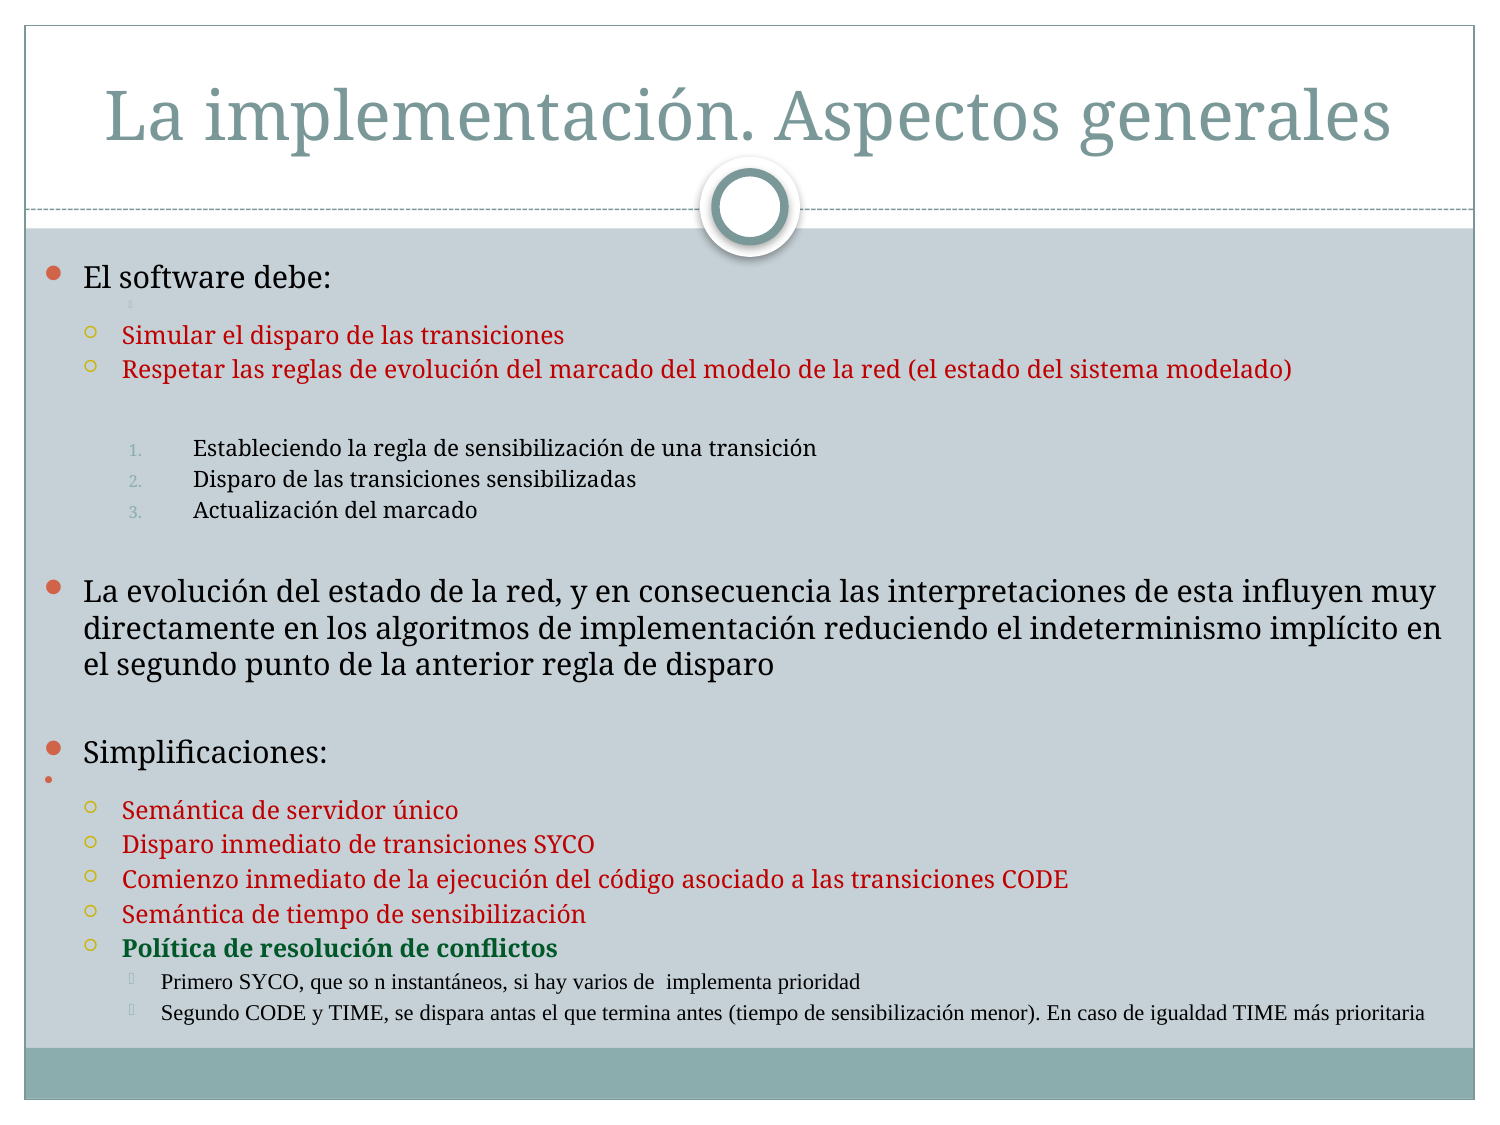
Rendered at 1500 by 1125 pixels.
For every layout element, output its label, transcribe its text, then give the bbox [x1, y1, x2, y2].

title La implementación. Aspectos generales [49, 37, 1450, 162]
list El software debe: Simular el disparo de las transiciones Respetar las reglas de evolución del marcado del modelo de la red (el estado del sistema modelado) Estableciendo la regla de sensibilización de una transición Disparo de las transiciones sensibilizadas Actualización del marcado La evolución del estado de la red, y en consecuencia las interpretaciones de esta influyen muy directamente en los algoritmos de implementación reduciendo el indeterminismo implícito en el segundo punto de la anterior regla de disparo Simplificaciones: Semántica de servidor único Disparo inmediato de transiciones SYCO Comienzo inmediato de la ejecución del código asociado a las transiciones CODE Semántica de tiempo de sensibilización Política de resolución de conflictos Primero SYCO, que so n instantáneos, si hay varios de implementa prioridad Segundo CODE y TIME, se dispara antas el que termina antes (tiempo de sensibilización menor). En caso de igualdad TIME más prioritaria [29, 250, 1471, 1071]
